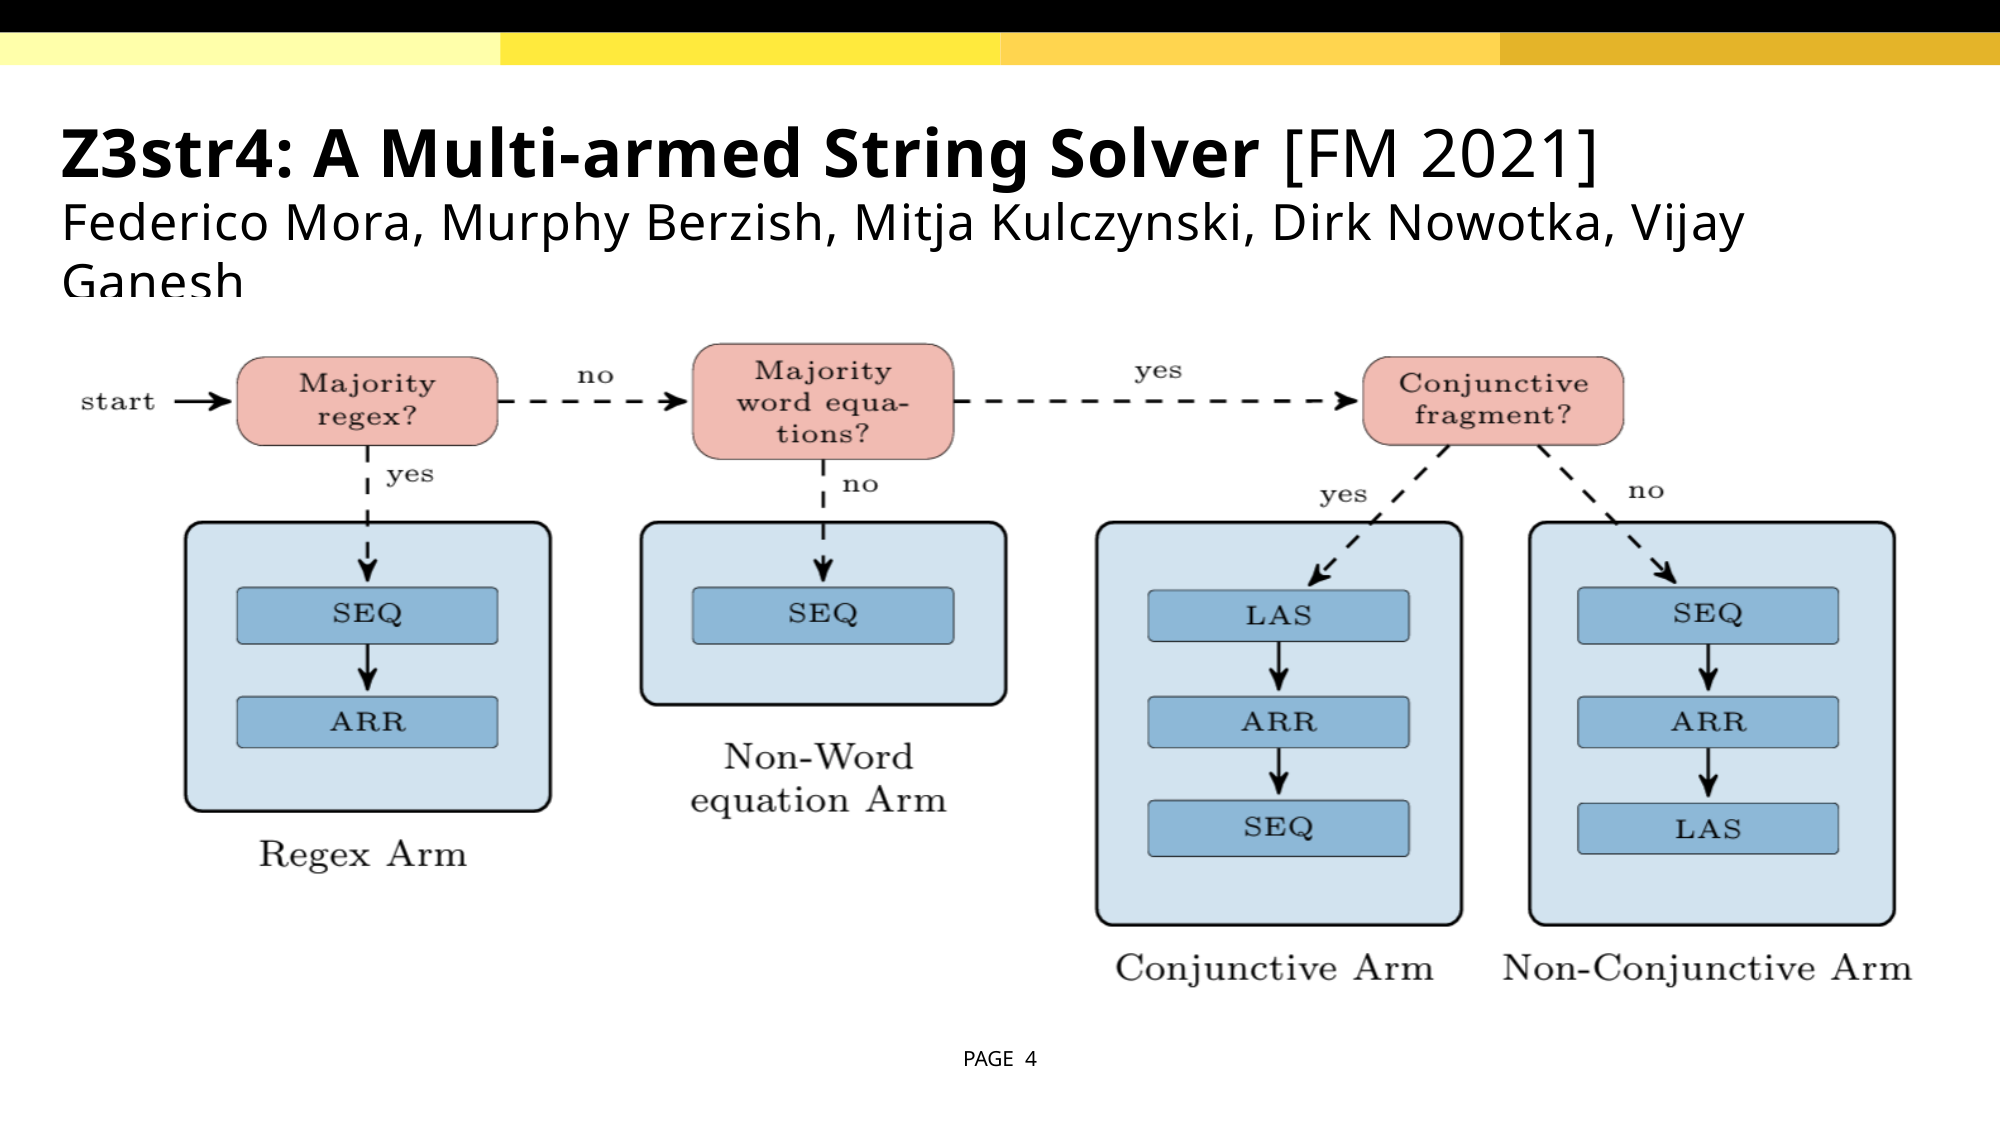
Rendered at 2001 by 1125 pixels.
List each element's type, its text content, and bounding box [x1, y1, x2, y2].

title Z3str4: A Multi-armed String Solver [FM 2021] Federico Mora, Murphy Berzish, Mitja Kulczynski, Dirk Nowotka, Vijay Ganesh [46, 111, 1954, 311]
slide_number PAGE 4 [916, 1039, 1084, 1081]
picture [65, 297, 1935, 1014]
